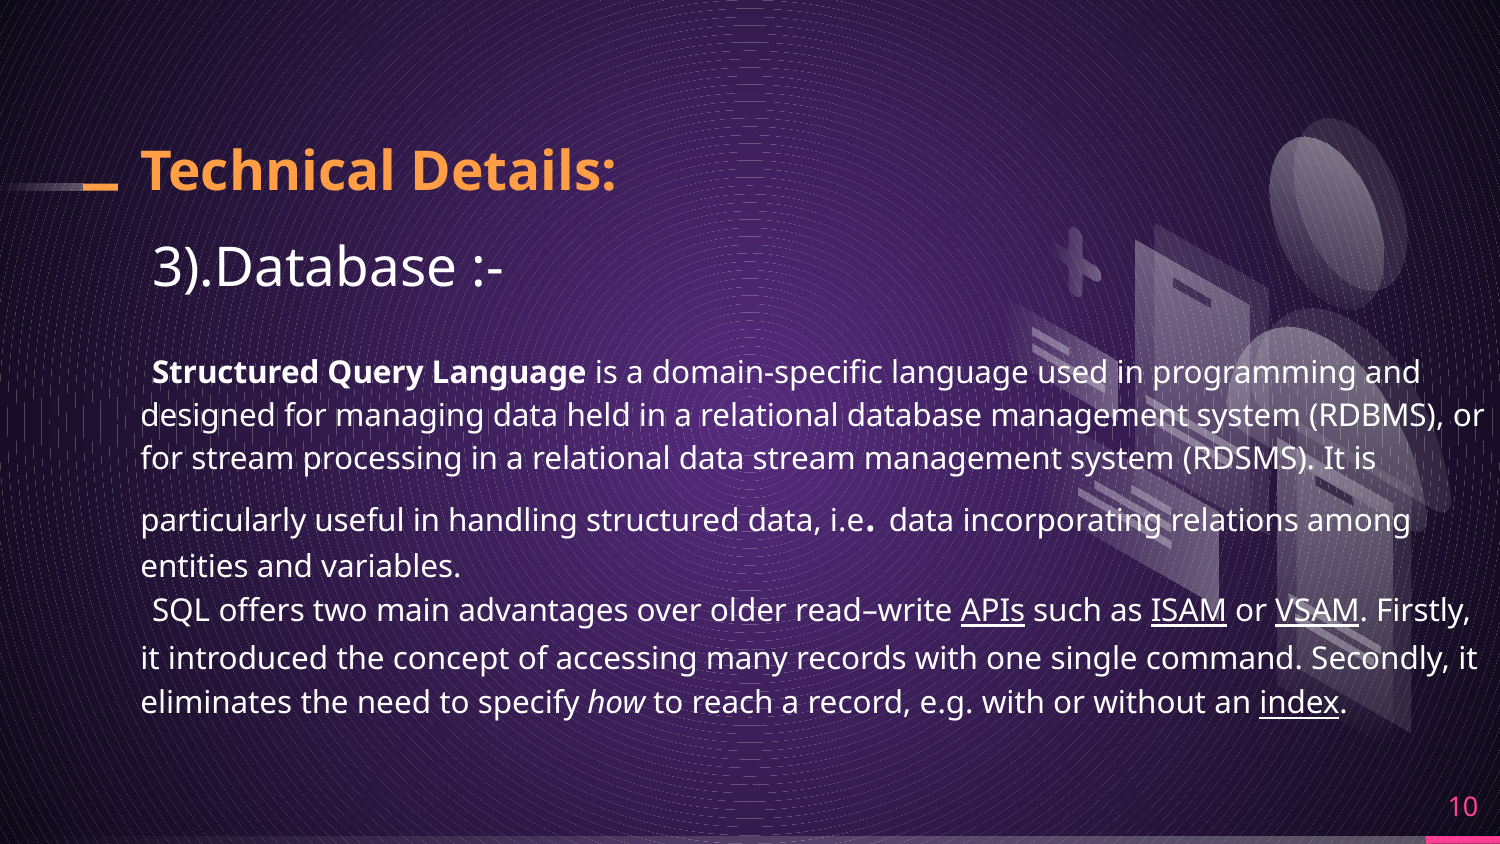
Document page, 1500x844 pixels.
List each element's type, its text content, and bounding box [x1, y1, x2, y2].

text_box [1002, 117, 1452, 751]
slide_number 10 [1446, 790, 1480, 825]
list 3).Database :- Structured Query Language is a domain-specific language used in programming and designed for managing data held in a relational database management system (RDBMS), or for stream processing in a relational data stream management system (RDSMS). It is particularly useful in handling structured data, i.e. data incorporating relations among entities and variables. SQL offers two main advantages over older read–write APIs such as ISAM or VSAM. Firstly, it introduced the concept of accessing many records with one single command. Secondly, it eliminates the need to specify how to reach a record, e.g. with or without an index. [139, 221, 1493, 837]
title Technical Details: [139, 136, 997, 203]
